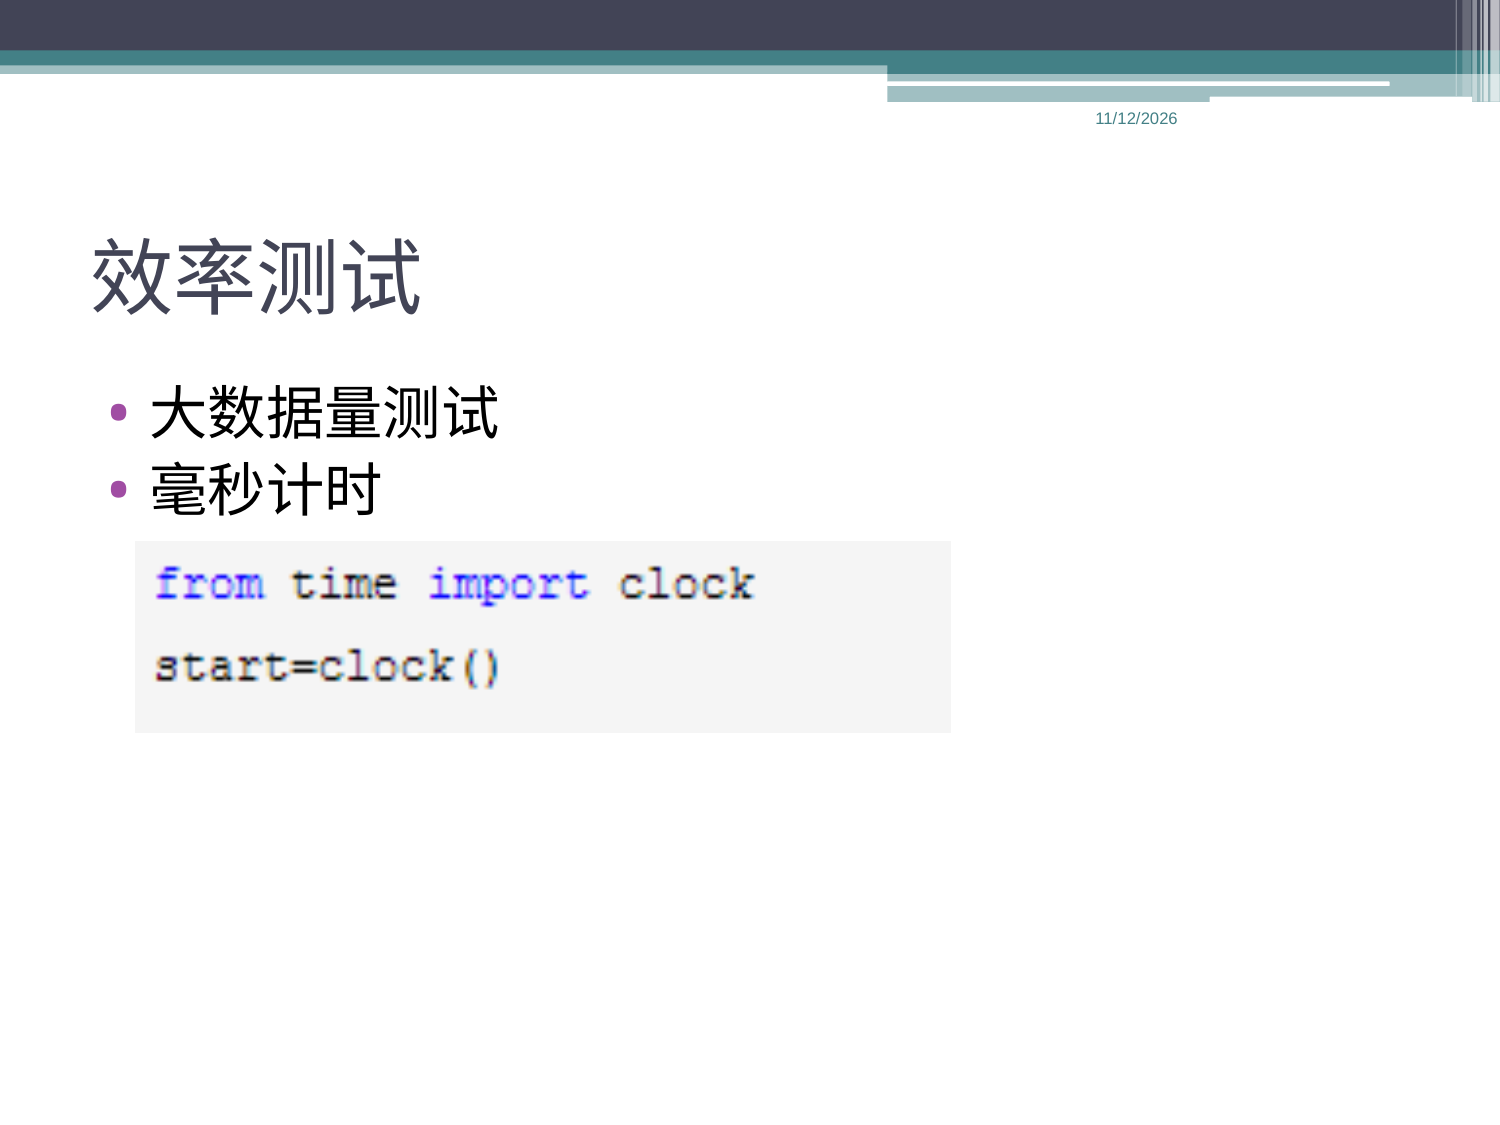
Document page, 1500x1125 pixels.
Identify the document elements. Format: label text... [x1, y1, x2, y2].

picture [135, 540, 951, 733]
title 效率测试 [75, 187, 1425, 363]
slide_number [1080, 100, 1238, 176]
list 大数据量测试 毫秒计时 [75, 369, 1425, 1079]
